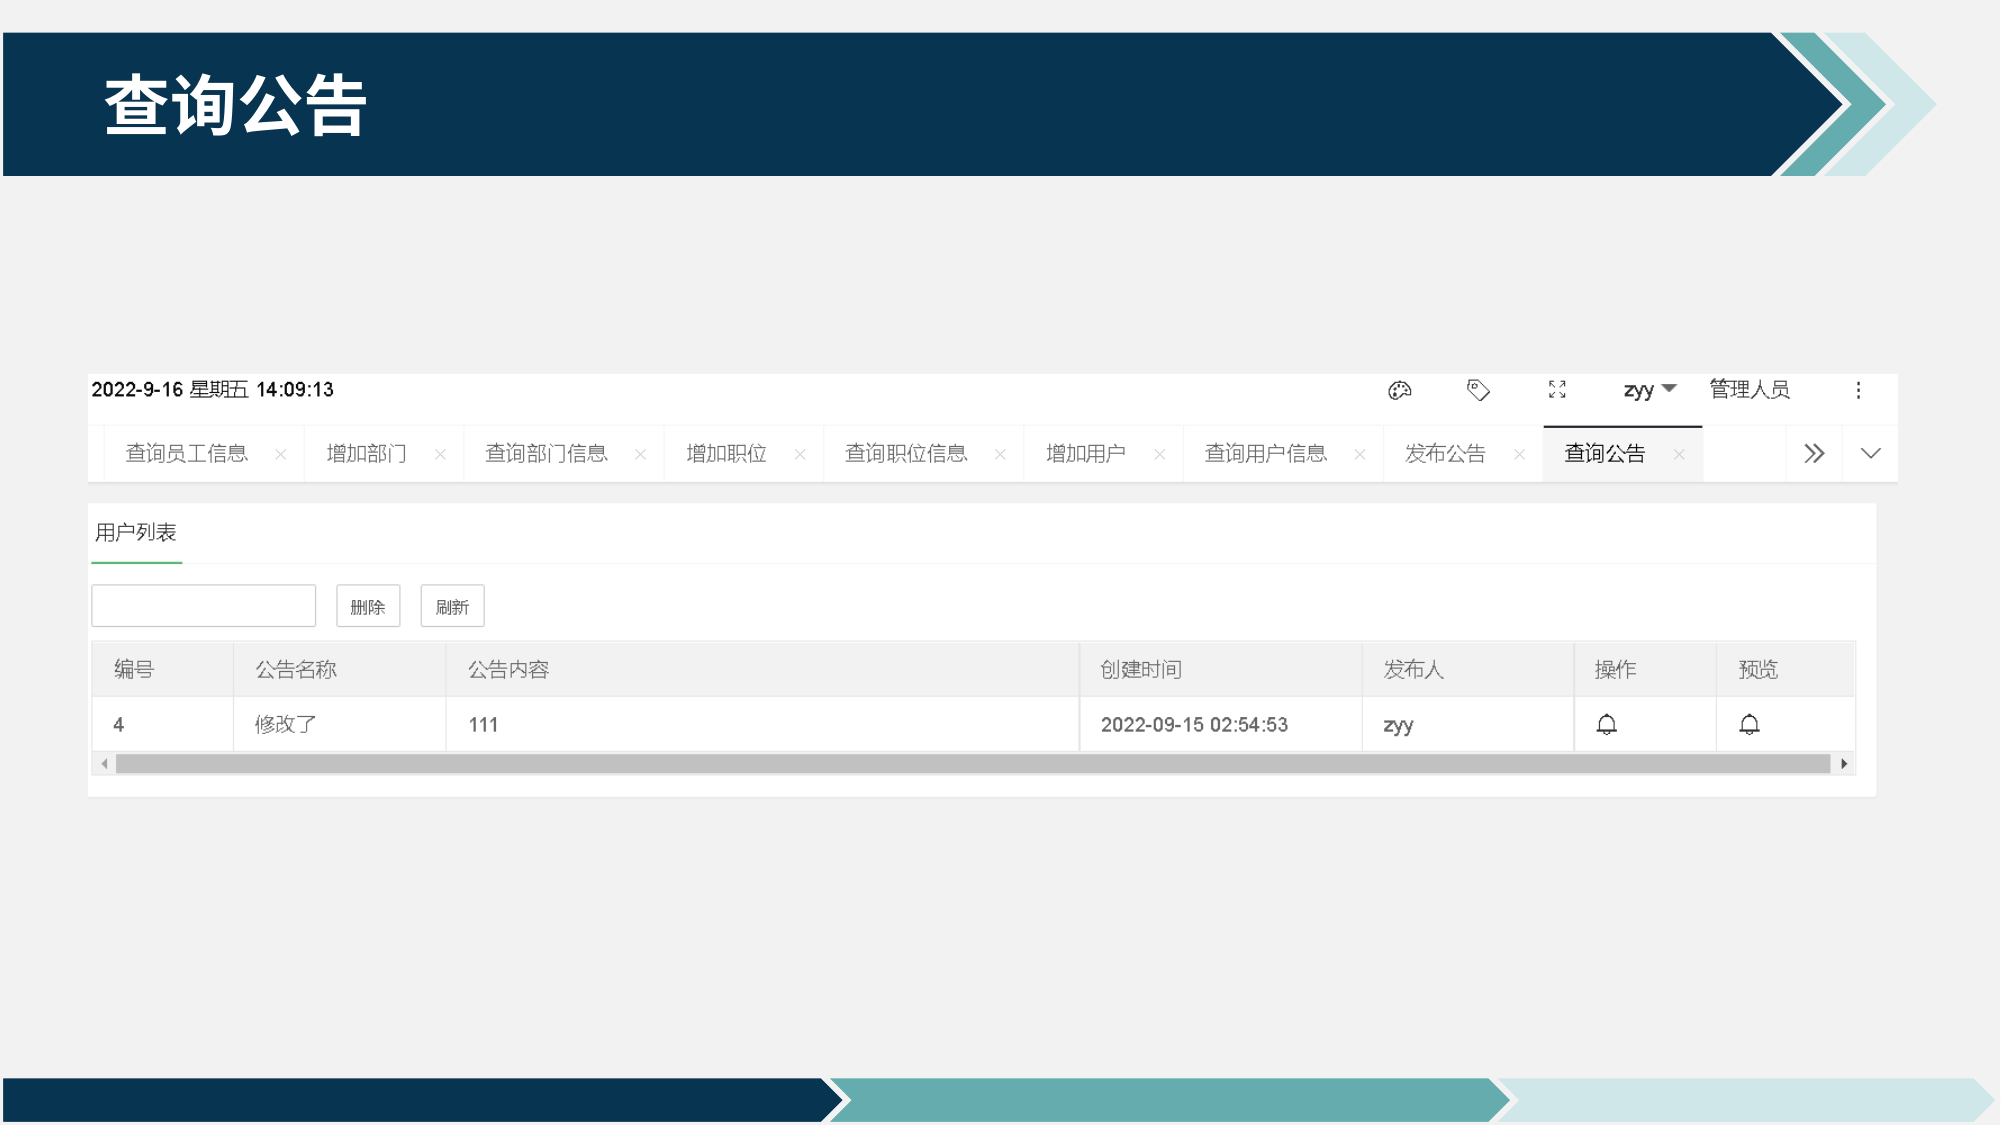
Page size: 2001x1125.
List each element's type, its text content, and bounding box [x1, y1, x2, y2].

picture [88, 374, 1898, 806]
text_box 查询公告 [88, 56, 758, 152]
